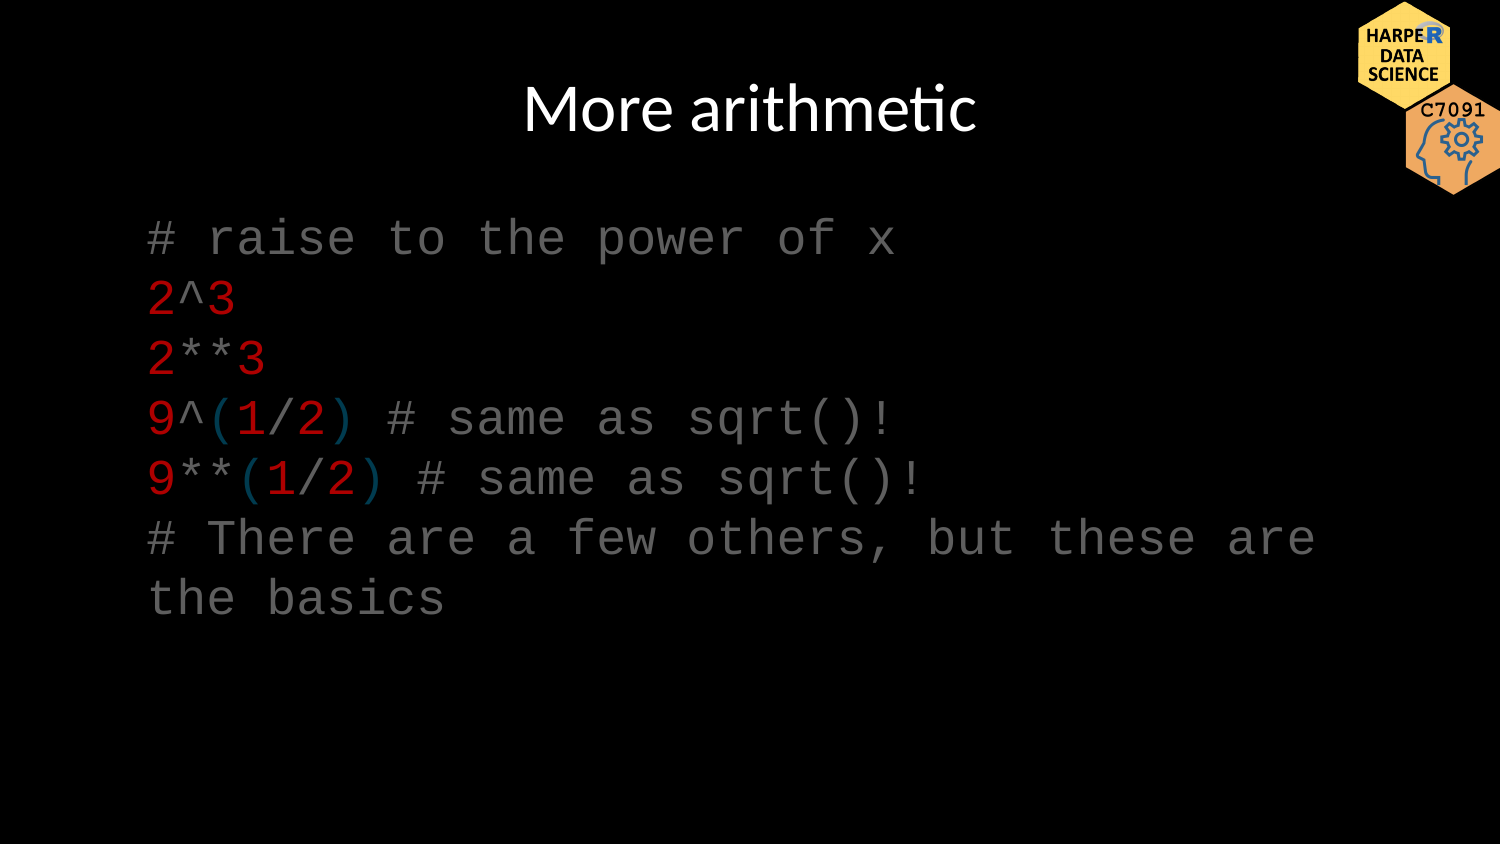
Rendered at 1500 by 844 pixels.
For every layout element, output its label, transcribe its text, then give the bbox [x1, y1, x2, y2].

title More arithmetic [75, 33, 1425, 175]
list # raise to the power of x 2^3 2**3 9^(1/2) # same as sqrt()! 9**(1/2) # same as sqrt()! # There are a few others, but these are the basics [75, 196, 1425, 754]
picture [1355, 0, 1500, 197]
